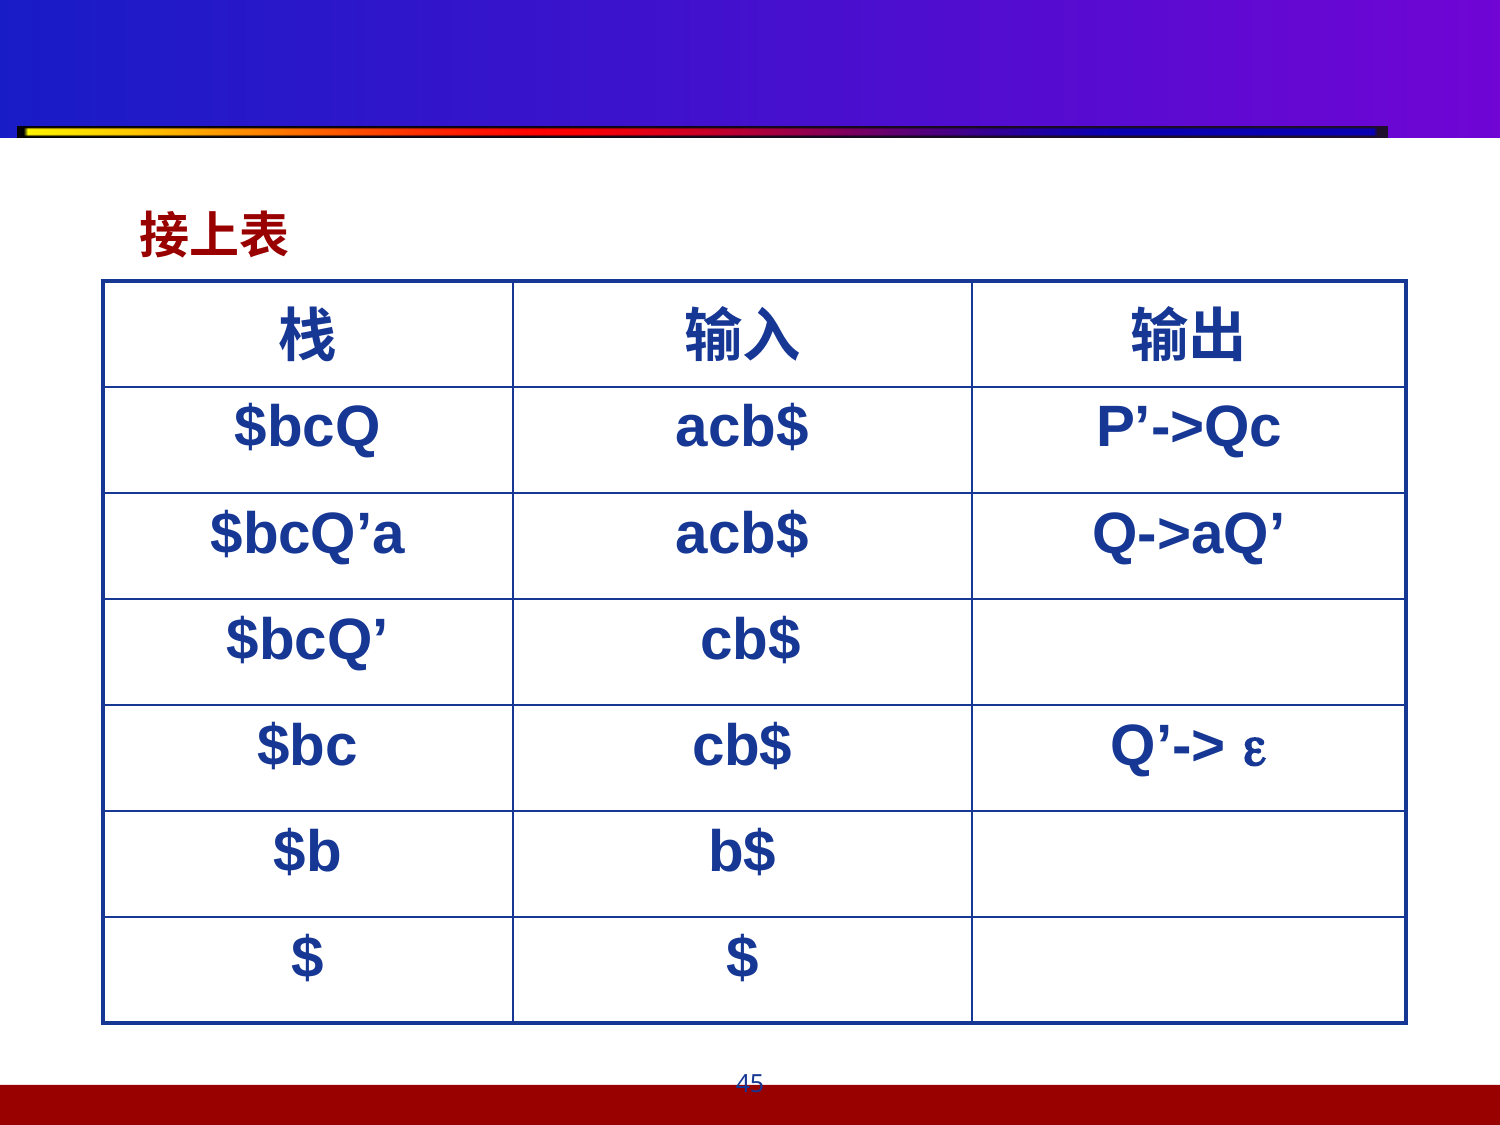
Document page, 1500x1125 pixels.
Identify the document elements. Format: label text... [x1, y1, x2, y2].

table_cell $bcQ’a [105, 494, 512, 598]
table_cell cb$ [514, 706, 971, 810]
table_cell acb$ [514, 494, 971, 598]
table_cell $bc [105, 706, 512, 810]
table_cell [973, 600, 1404, 704]
table_cell $bcQ [105, 388, 512, 492]
table_cell Q->aQ’ [973, 494, 1404, 598]
table_cell [973, 918, 1404, 1021]
table_cell $bcQ’ [105, 600, 512, 704]
table_header 输入 [514, 283, 971, 386]
table_header 栈 [105, 283, 512, 386]
table_cell [973, 812, 1404, 916]
table_cell b$ [514, 812, 971, 916]
table_cell $ [105, 918, 512, 1021]
table_cell cb$ [514, 600, 971, 704]
table_cell Q’->  [973, 706, 1404, 810]
table_cell $ [514, 918, 971, 1021]
text_box 接上表 [124, 196, 305, 272]
table_cell $b [105, 812, 512, 916]
slide_number 45 [574, 1059, 926, 1113]
table_cell acb$ [514, 388, 971, 492]
table_cell P’->Qc [973, 388, 1404, 492]
picture [17, 126, 1388, 138]
table_header 输出 [973, 283, 1404, 386]
